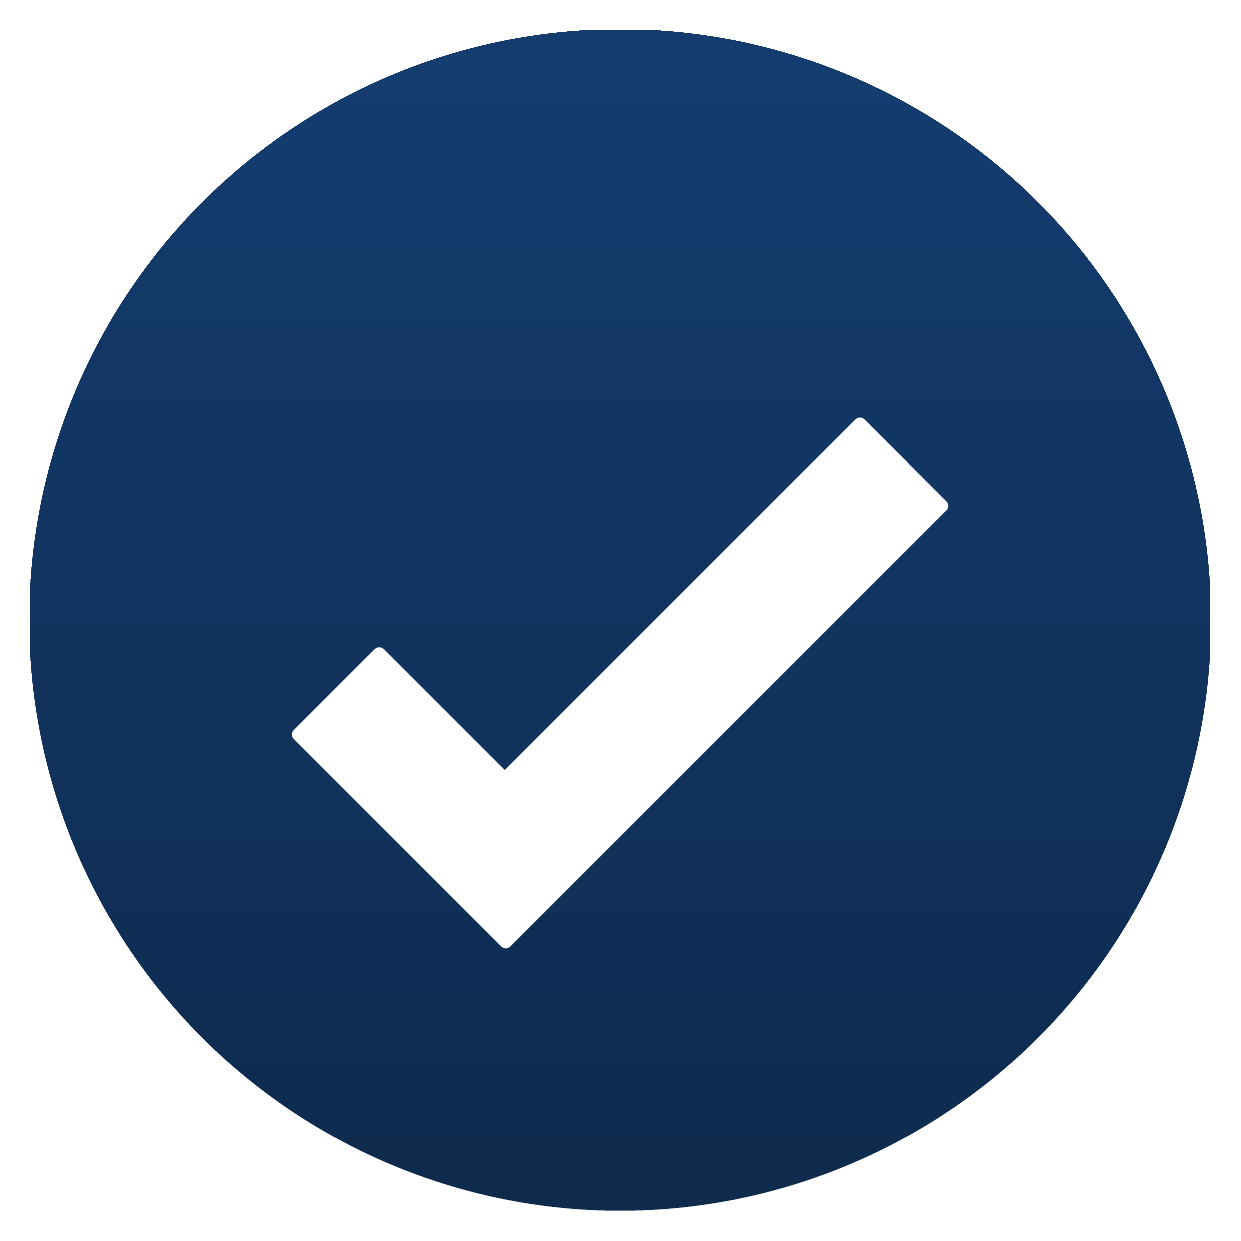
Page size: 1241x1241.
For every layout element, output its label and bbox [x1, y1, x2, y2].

text_box [296, 421, 945, 945]
text_box [27, 27, 1213, 1213]
